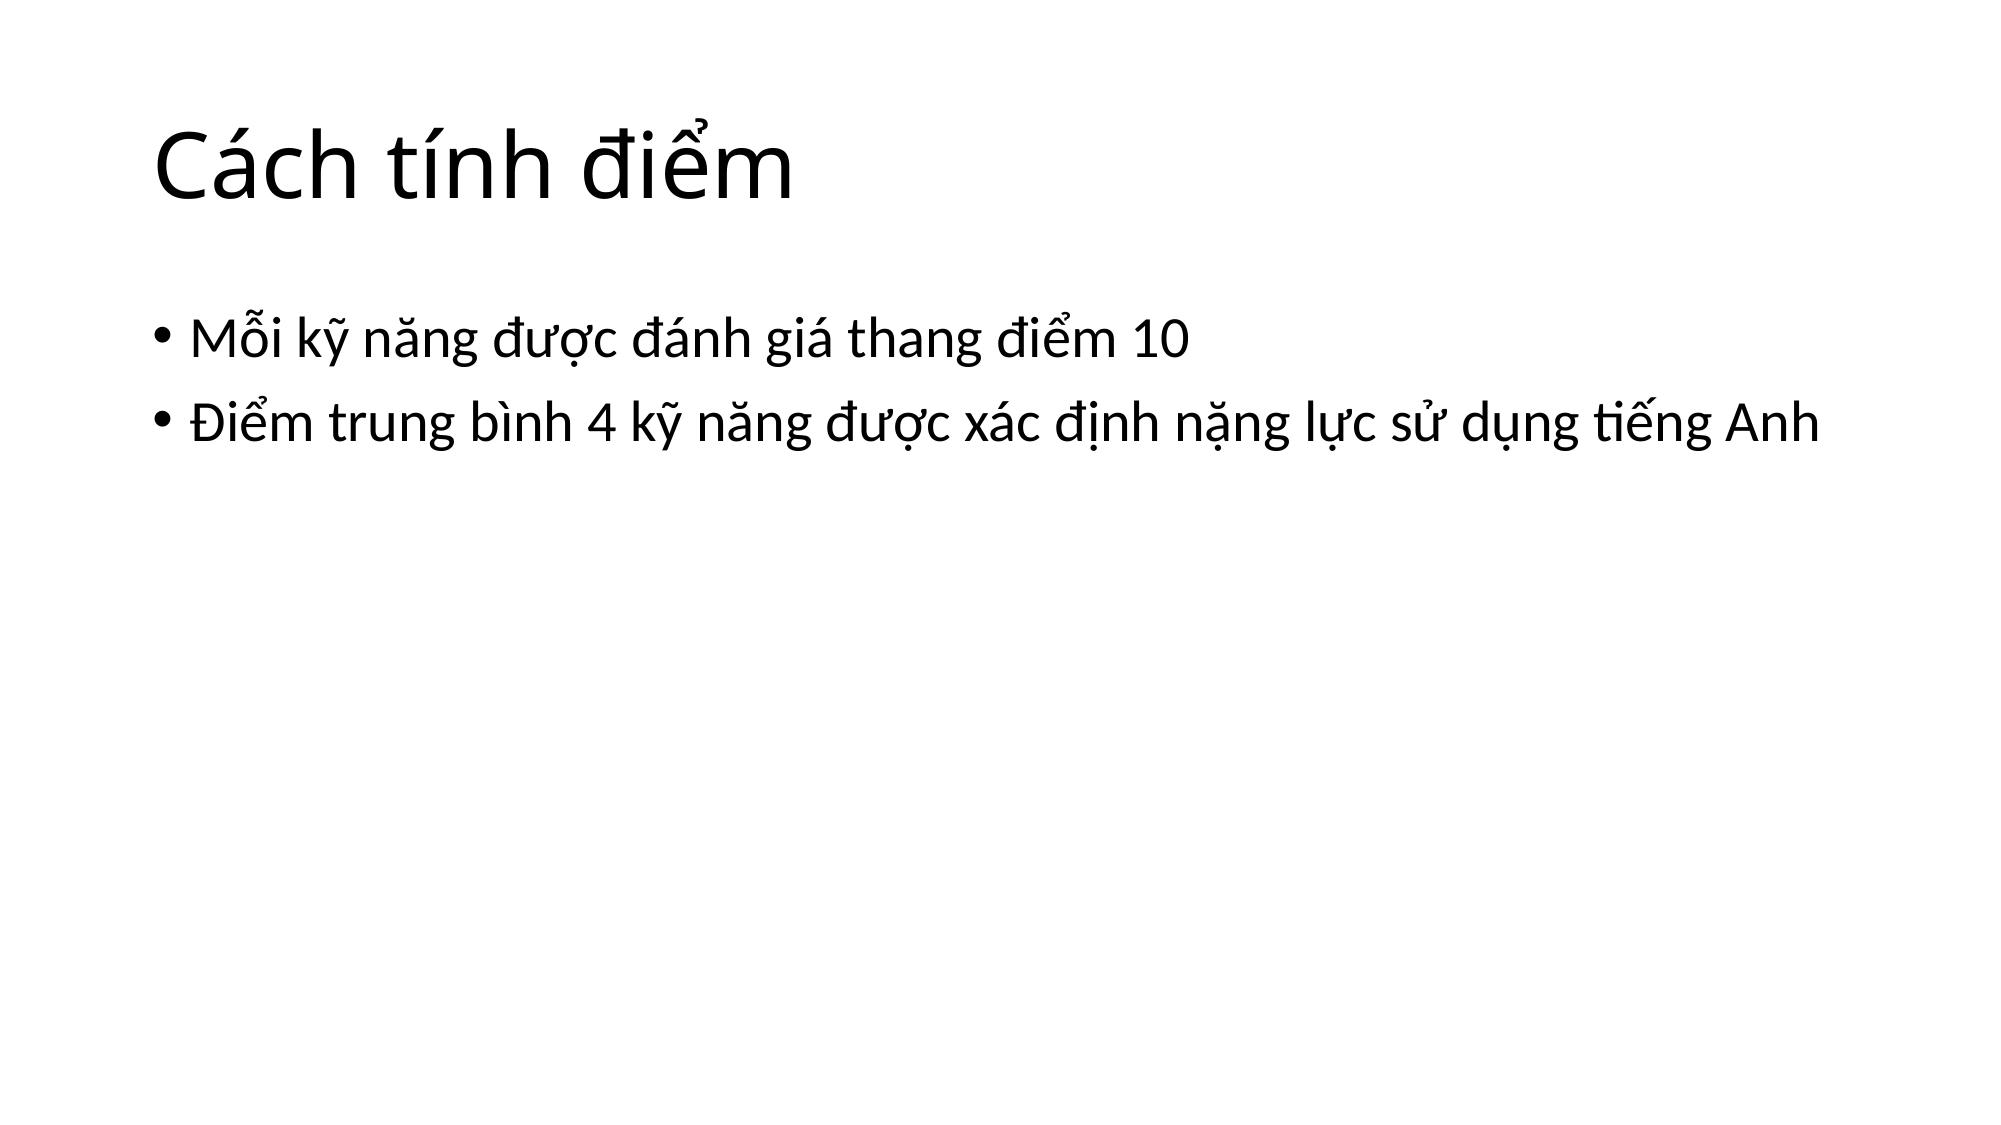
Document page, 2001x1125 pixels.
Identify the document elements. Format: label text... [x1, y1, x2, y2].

list Mỗi kỹ năng được đánh giá thang điểm 10 Điểm trung bình 4 kỹ năng được xác định nặng lực sử dụng tiếng Anh [137, 299, 1863, 1014]
title Cách tính điểm [137, 59, 1863, 278]
